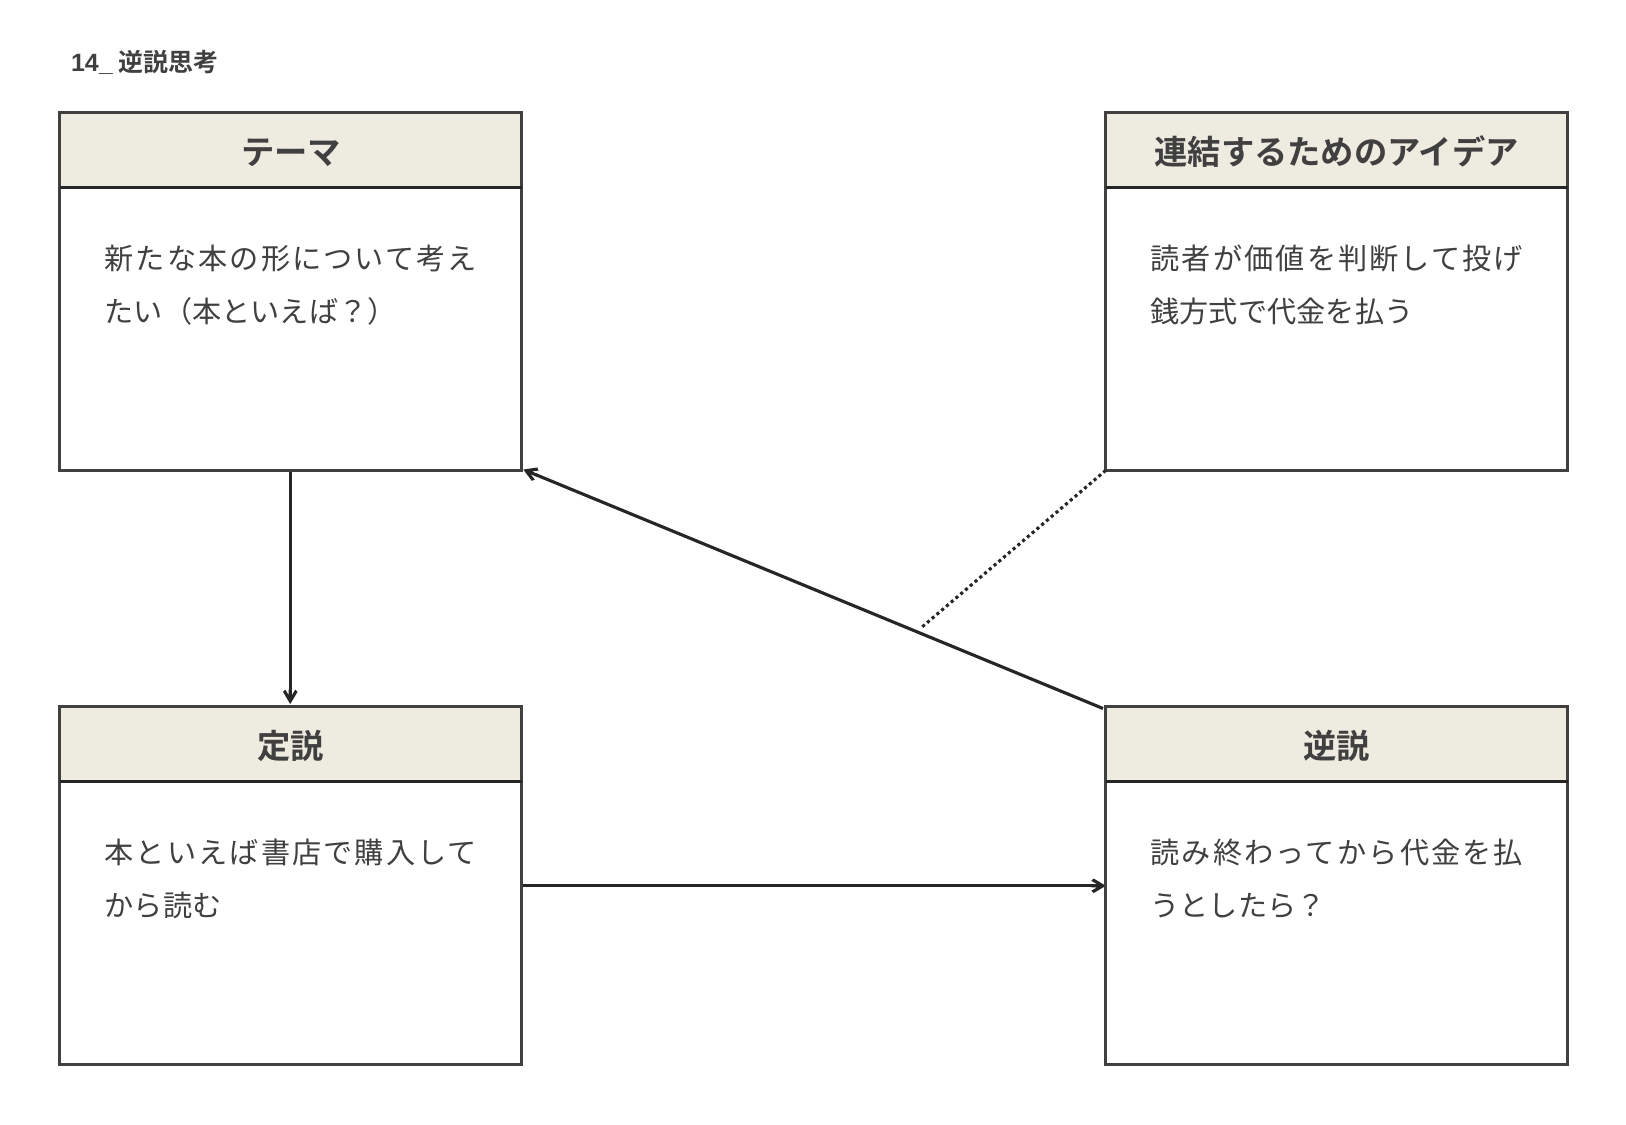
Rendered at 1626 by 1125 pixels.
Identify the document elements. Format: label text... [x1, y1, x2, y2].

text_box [523, 469, 1104, 709]
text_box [1104, 706, 1568, 1065]
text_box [58, 706, 522, 1065]
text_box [920, 470, 1106, 629]
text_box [1104, 112, 1568, 471]
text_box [58, 112, 522, 471]
text_box 14_逆説思考 [56, 39, 234, 84]
